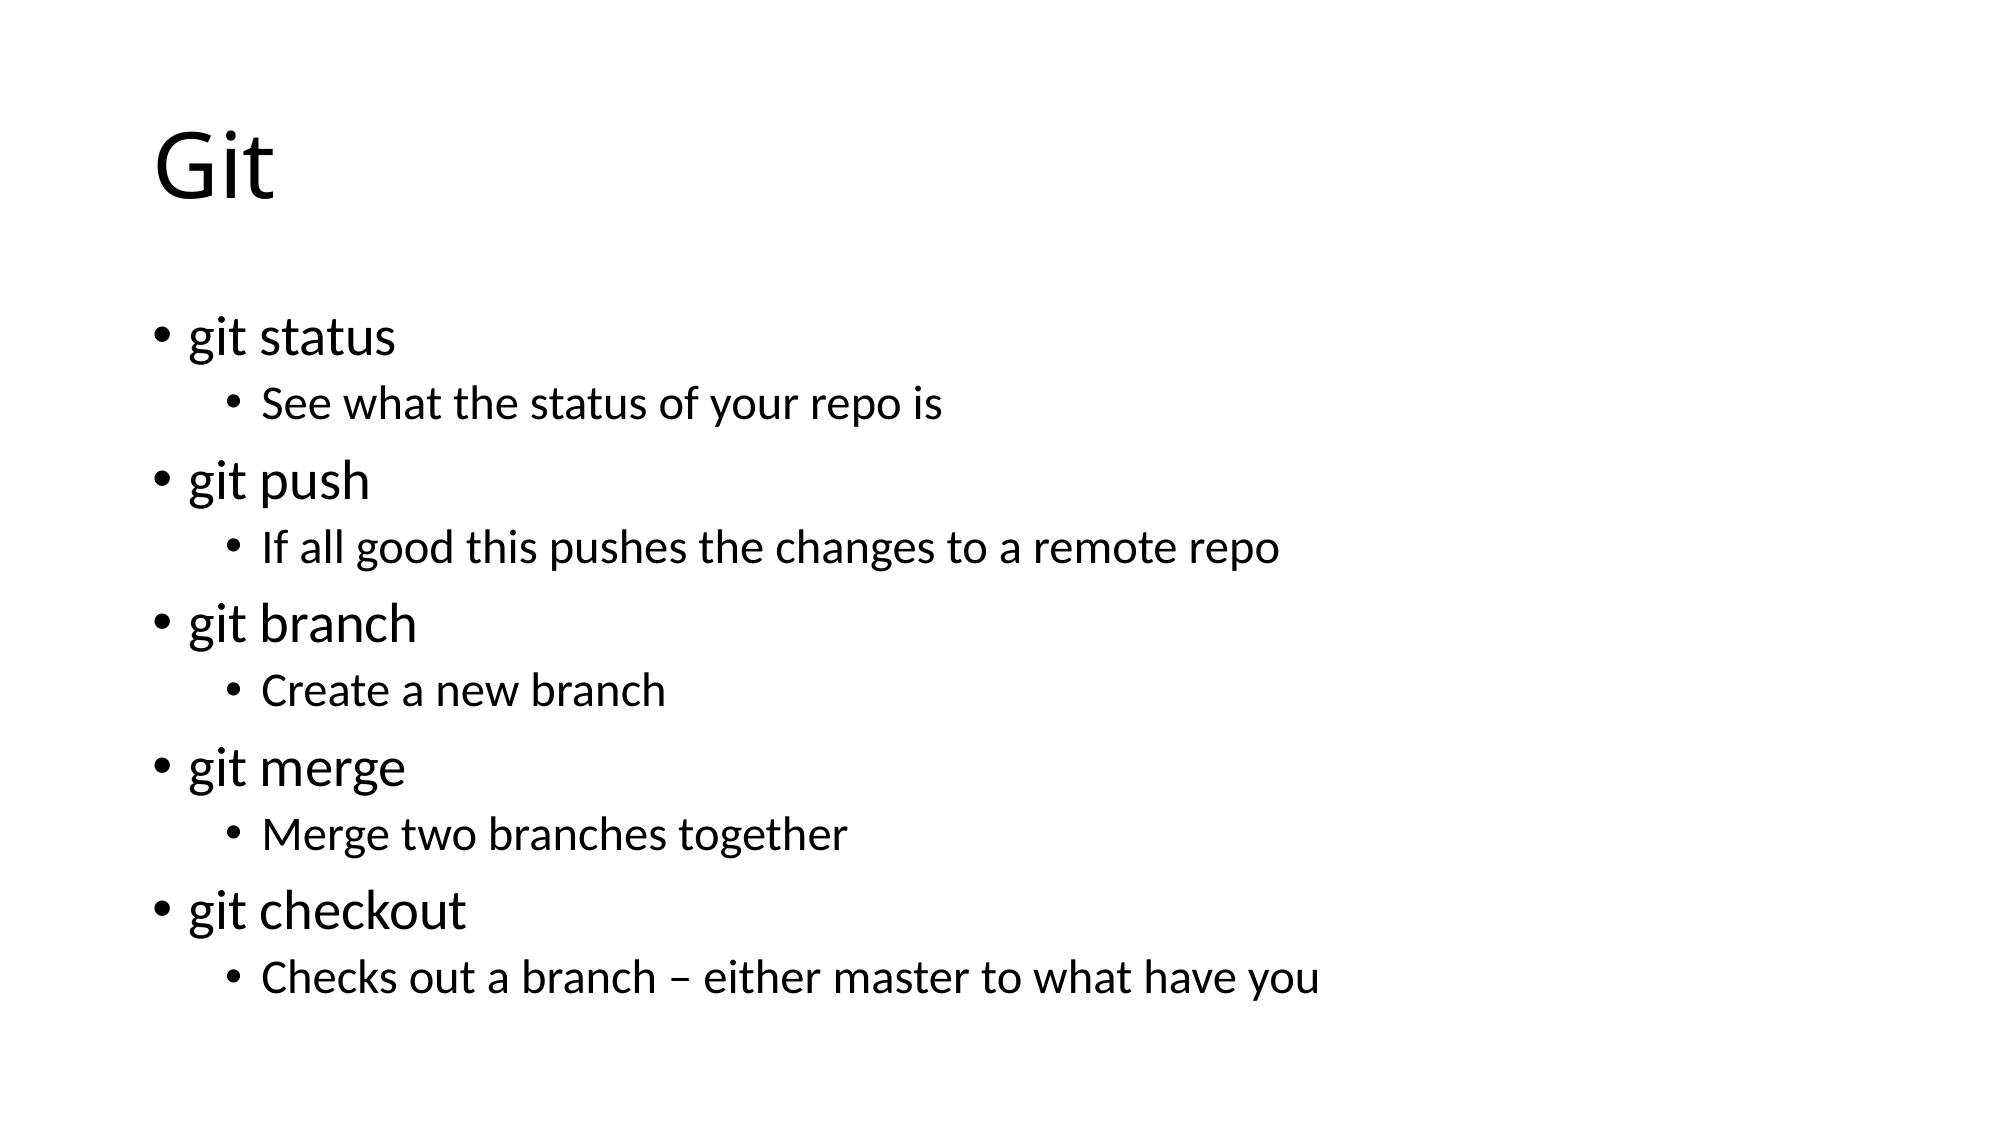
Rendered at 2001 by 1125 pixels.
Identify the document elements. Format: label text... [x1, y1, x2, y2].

title Git [137, 59, 1863, 278]
list git status See what the status of your repo is git push If all good this pushes the changes to a remote repo git branch Create a new branch git merge Merge two branches together git checkout Checks out a branch – either master to what have you [137, 299, 1863, 1014]
